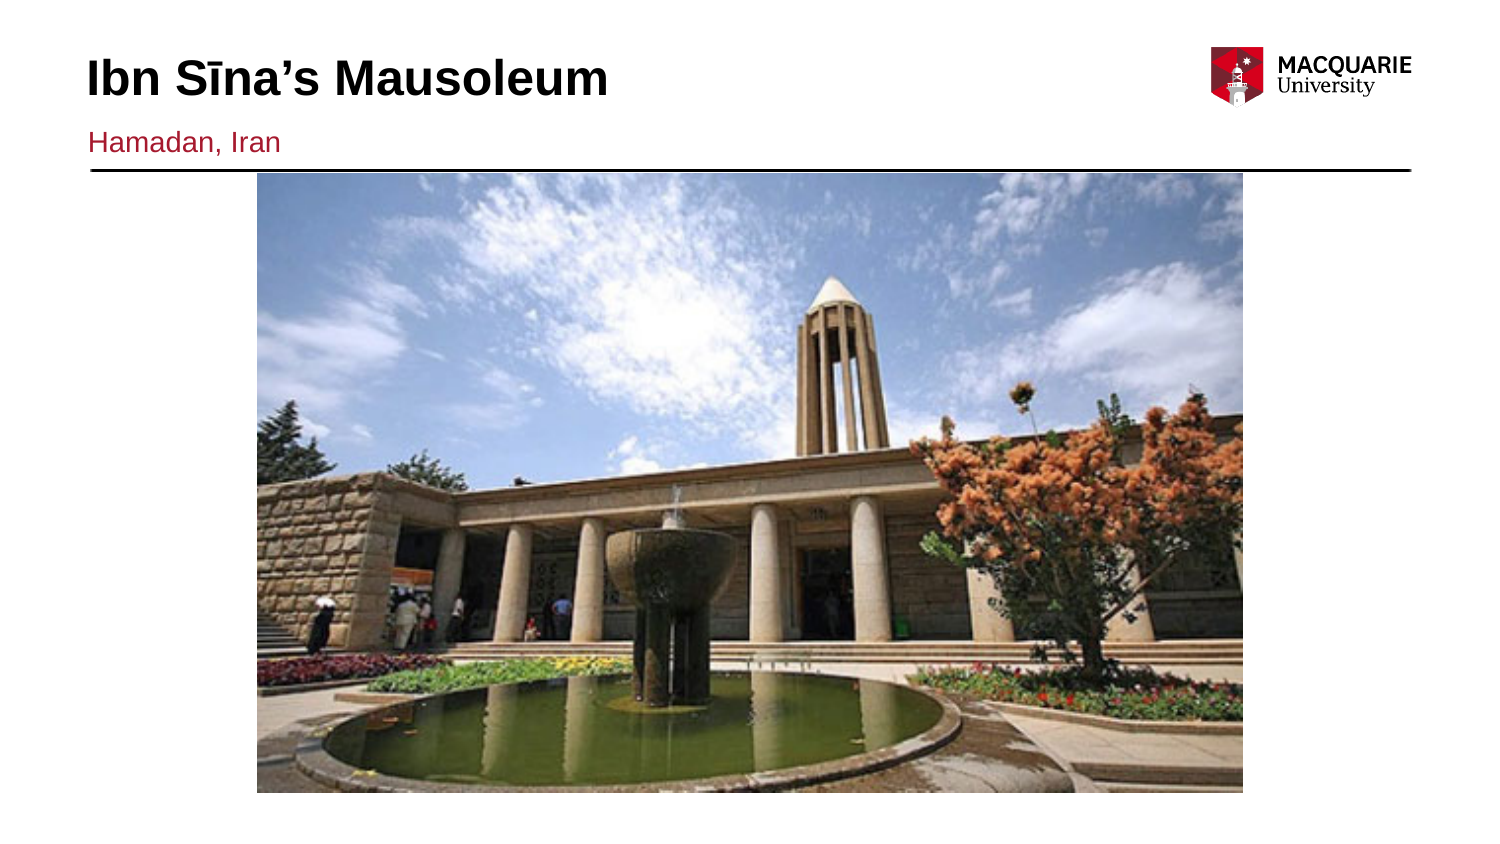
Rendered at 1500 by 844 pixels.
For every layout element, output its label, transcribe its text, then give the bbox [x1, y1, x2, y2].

picture [1185, 26, 1437, 121]
title Ibn Sīna’s Mausoleum [75, 33, 1127, 114]
picture [257, 173, 1243, 793]
list Hamadan, Iran [76, 111, 1128, 174]
